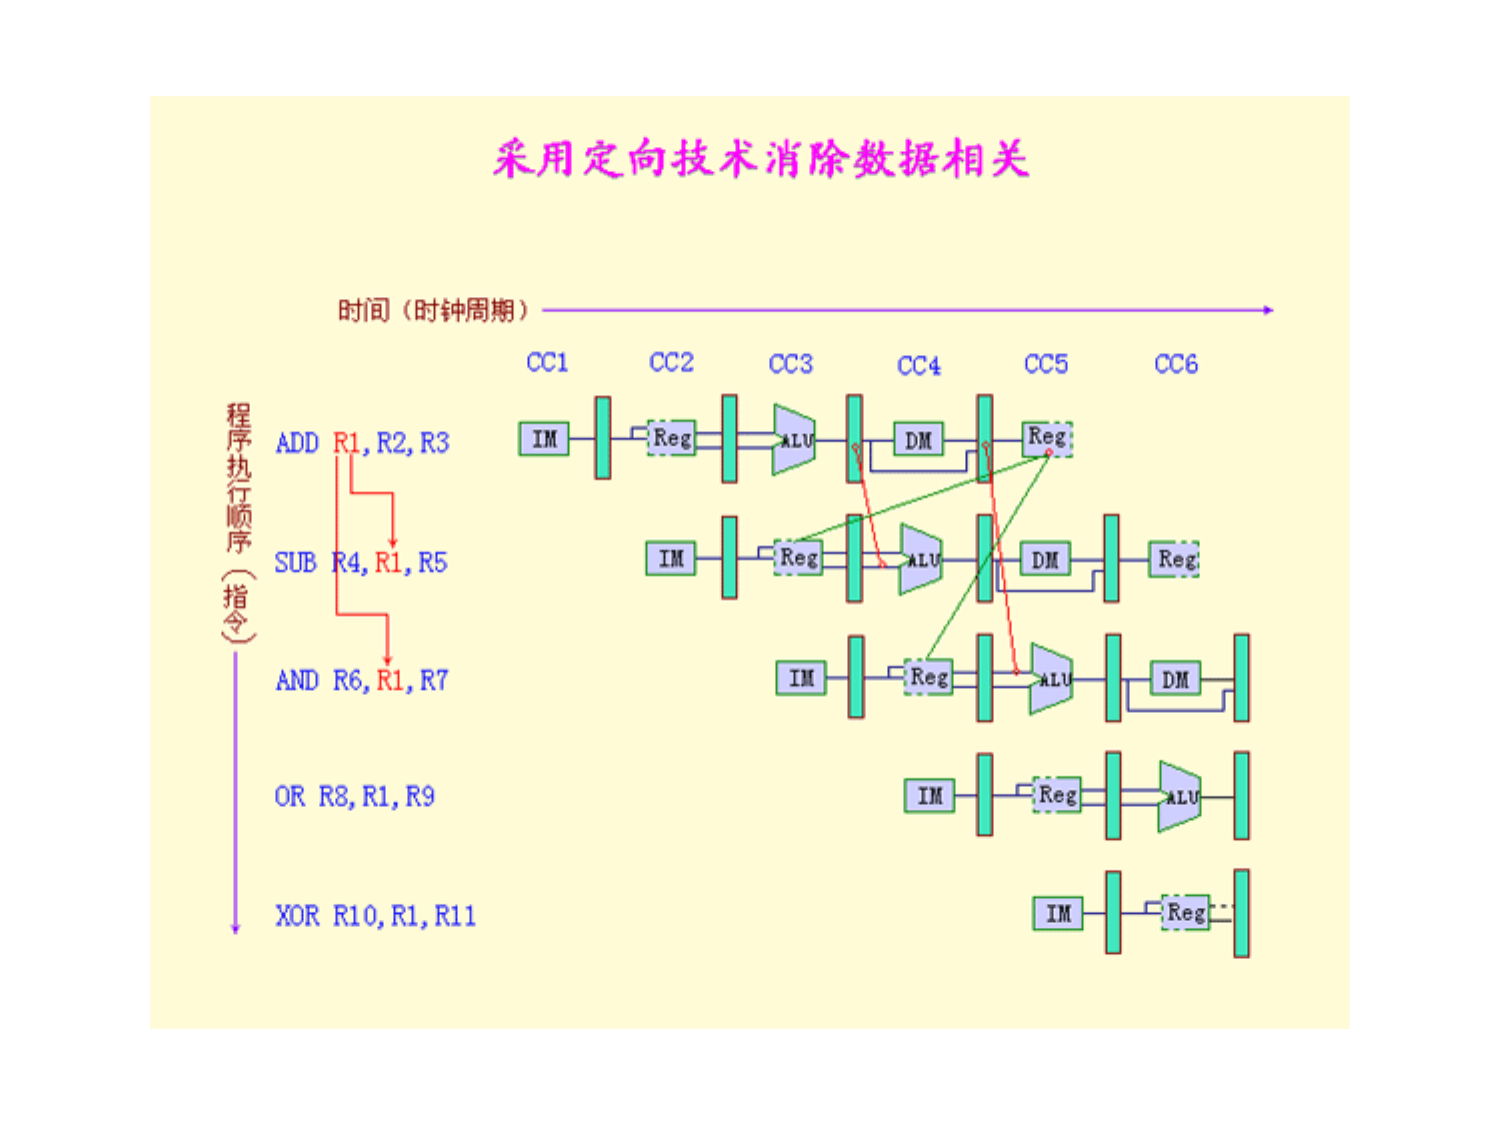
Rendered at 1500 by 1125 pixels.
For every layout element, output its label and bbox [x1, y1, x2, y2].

picture [149, 95, 1351, 1029]
